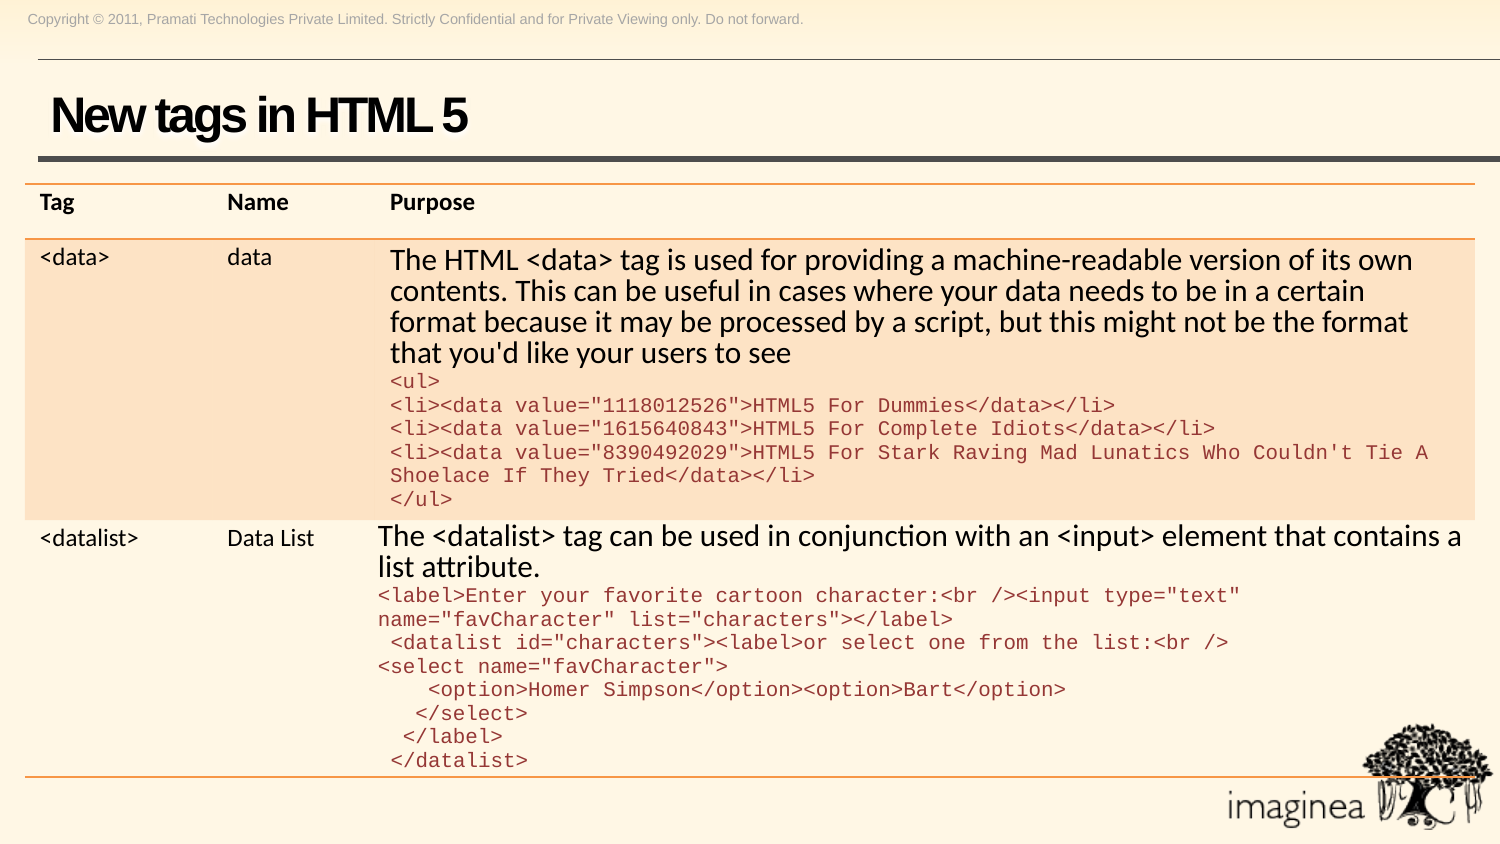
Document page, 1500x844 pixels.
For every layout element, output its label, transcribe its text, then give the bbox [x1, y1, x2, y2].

table_cell The <datalist> tag can be used in conjunction with an <input> element that contains a list attribute. <label>Enter your favorite cartoon character:<br /><input type="text" name="favCharacter" list="characters"></label> <datalist id="characters"><label>or select one from the list:<br /> <select name="favCharacter"> <option>Homer Simpson</option><option>Bart</option> </select> </label> </datalist> [375, 520, 1475, 776]
table_cell <data> [25, 240, 212, 520]
table_cell The HTML <data> tag is used for providing a machine-readable version of its own contents. This can be useful in cases where your data needs to be in a certain format because it may be processed by a script, but this might not be the format that you'd like your users to see <ul> <li><data value="1118012526">HTML5 For Dummies</data></li> <li><data value="1615640843">HTML5 For Complete Idiots</data></li> <li><data value="8390492029">HTML5 For Stark Raving Mad Lunatics Who Couldn't Tie A Shoelace If They Tried</data></li> </ul> [375, 240, 1475, 520]
table_cell <datalist> [25, 520, 212, 776]
table_cell data [212, 240, 375, 520]
picture [1218, 684, 1497, 830]
table_cell Data List [212, 520, 375, 776]
table_header Tag [25, 185, 212, 238]
table_header Purpose [375, 185, 1475, 238]
table_header Name [212, 185, 375, 238]
title New tags in HTML 5 [37, 65, 1438, 160]
